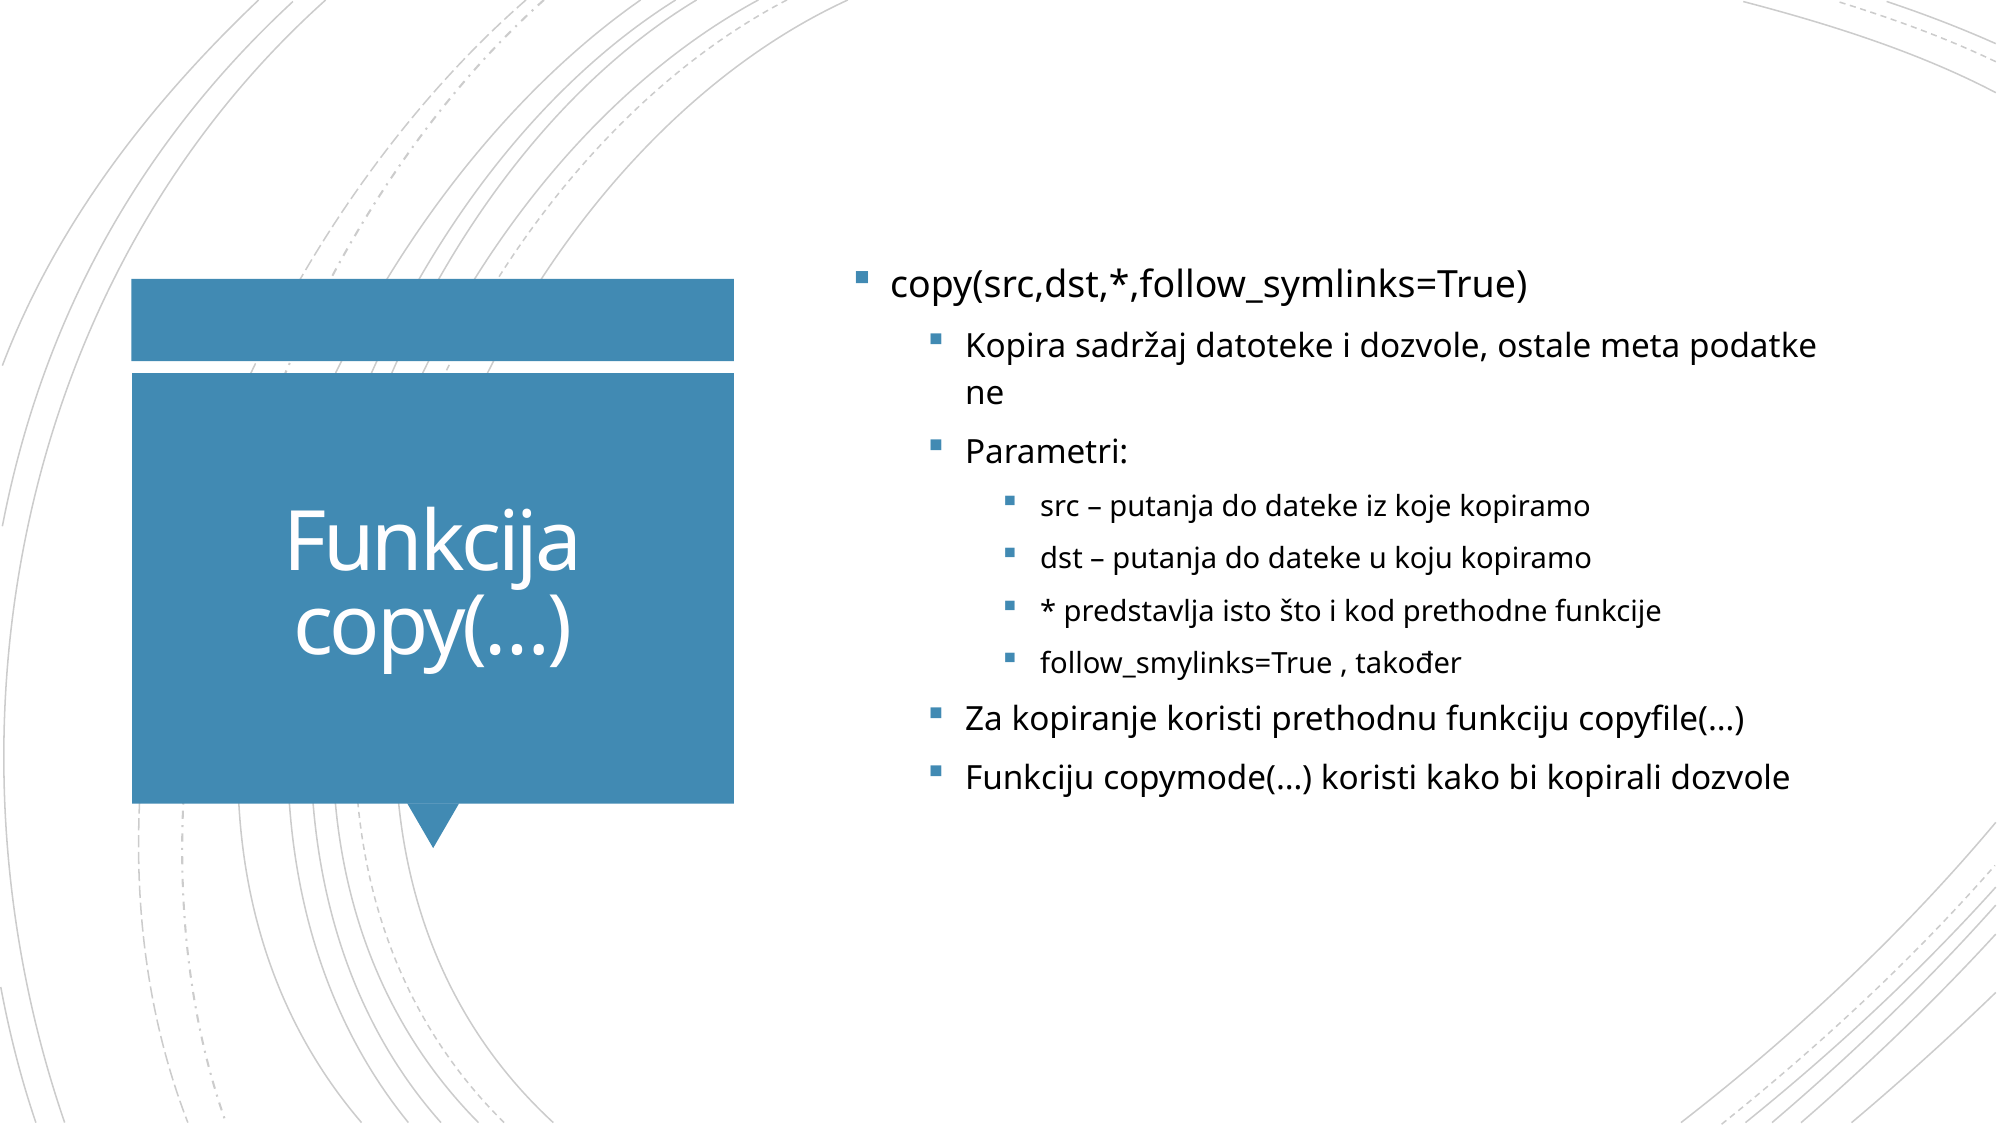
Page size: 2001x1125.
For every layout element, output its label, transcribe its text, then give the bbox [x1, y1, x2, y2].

title Funkcija copy(…) [145, 385, 720, 789]
list copy(src,dst,*,follow_symlinks=True) Kopira sadržaj datoteke i dozvole, ostale meta podatke ne Parametri: src – putanja do dateke iz koje kopiramo dst – putanja do dateke u koju kopiramo * predstavlja isto što i kod prethodne funkcije follow_smylinks=True , također Za kopiranje koristi prethodnu funkciju copyfile(…) Funkciju copymode(…) koristi kako bi kopirali dozvole [837, 131, 1869, 993]
